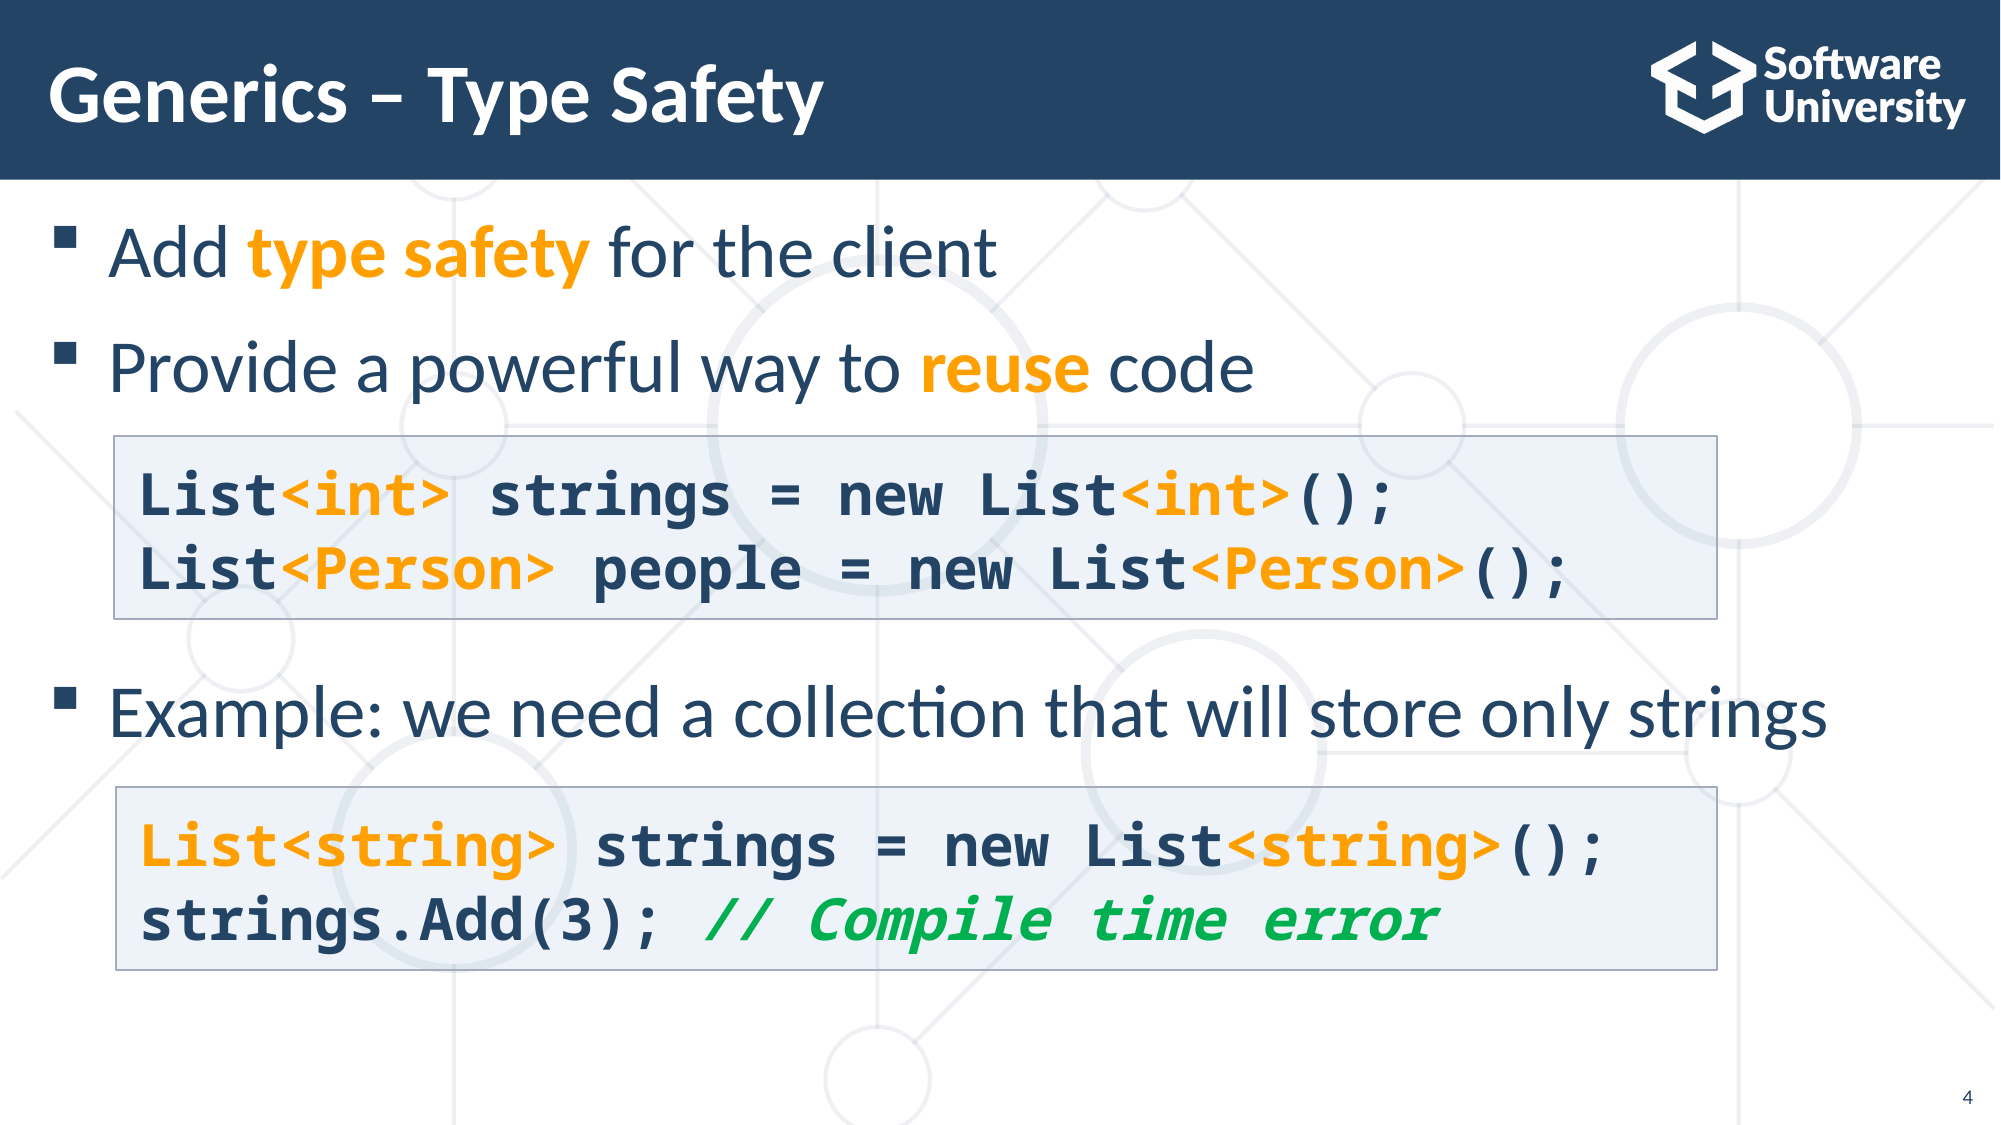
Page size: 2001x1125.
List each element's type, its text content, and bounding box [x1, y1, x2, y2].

text_box List<string> strings = new List<string>(); strings.Add(3); // Compile time error [115, 786, 1718, 970]
title Generics – Type Safety [31, 16, 1625, 162]
slide_number 4 [1927, 1067, 1989, 1117]
list Add type safety for the client Provide a powerful way to reuse code Example: we need a collection that will store only strings [31, 196, 1970, 1104]
text_box List<int> strings = new List<int>(); List<Person> people = new List<Person>(); [114, 436, 1718, 619]
picture [1651, 41, 1966, 134]
